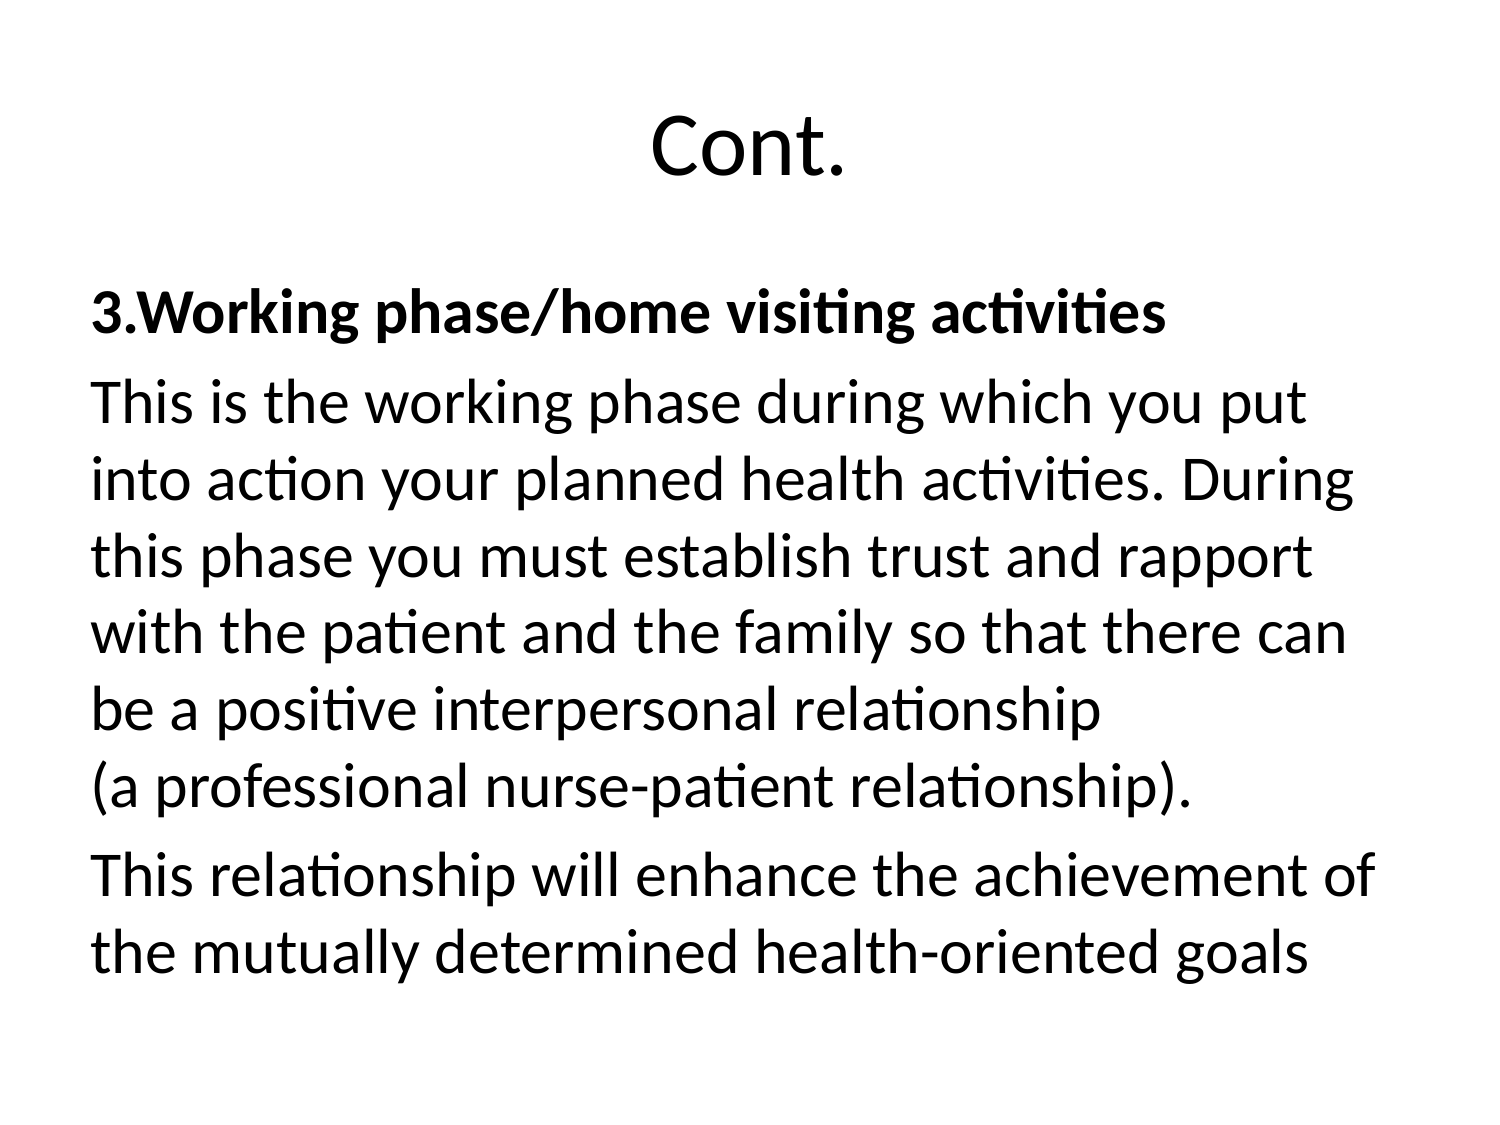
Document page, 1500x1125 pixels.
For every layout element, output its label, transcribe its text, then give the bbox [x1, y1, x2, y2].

title Cont. [75, 45, 1425, 233]
list 3.Working phase/home visiting activities This is the working phase during which you put into action your planned health activities. During this phase you must establish trust and rapport with the patient and the family so that there can be a positive interpersonal relationship (a professional nurse-patient relationship). This relationship will enhance the achievement of the mutually determined health-oriented goals [75, 262, 1425, 1005]
